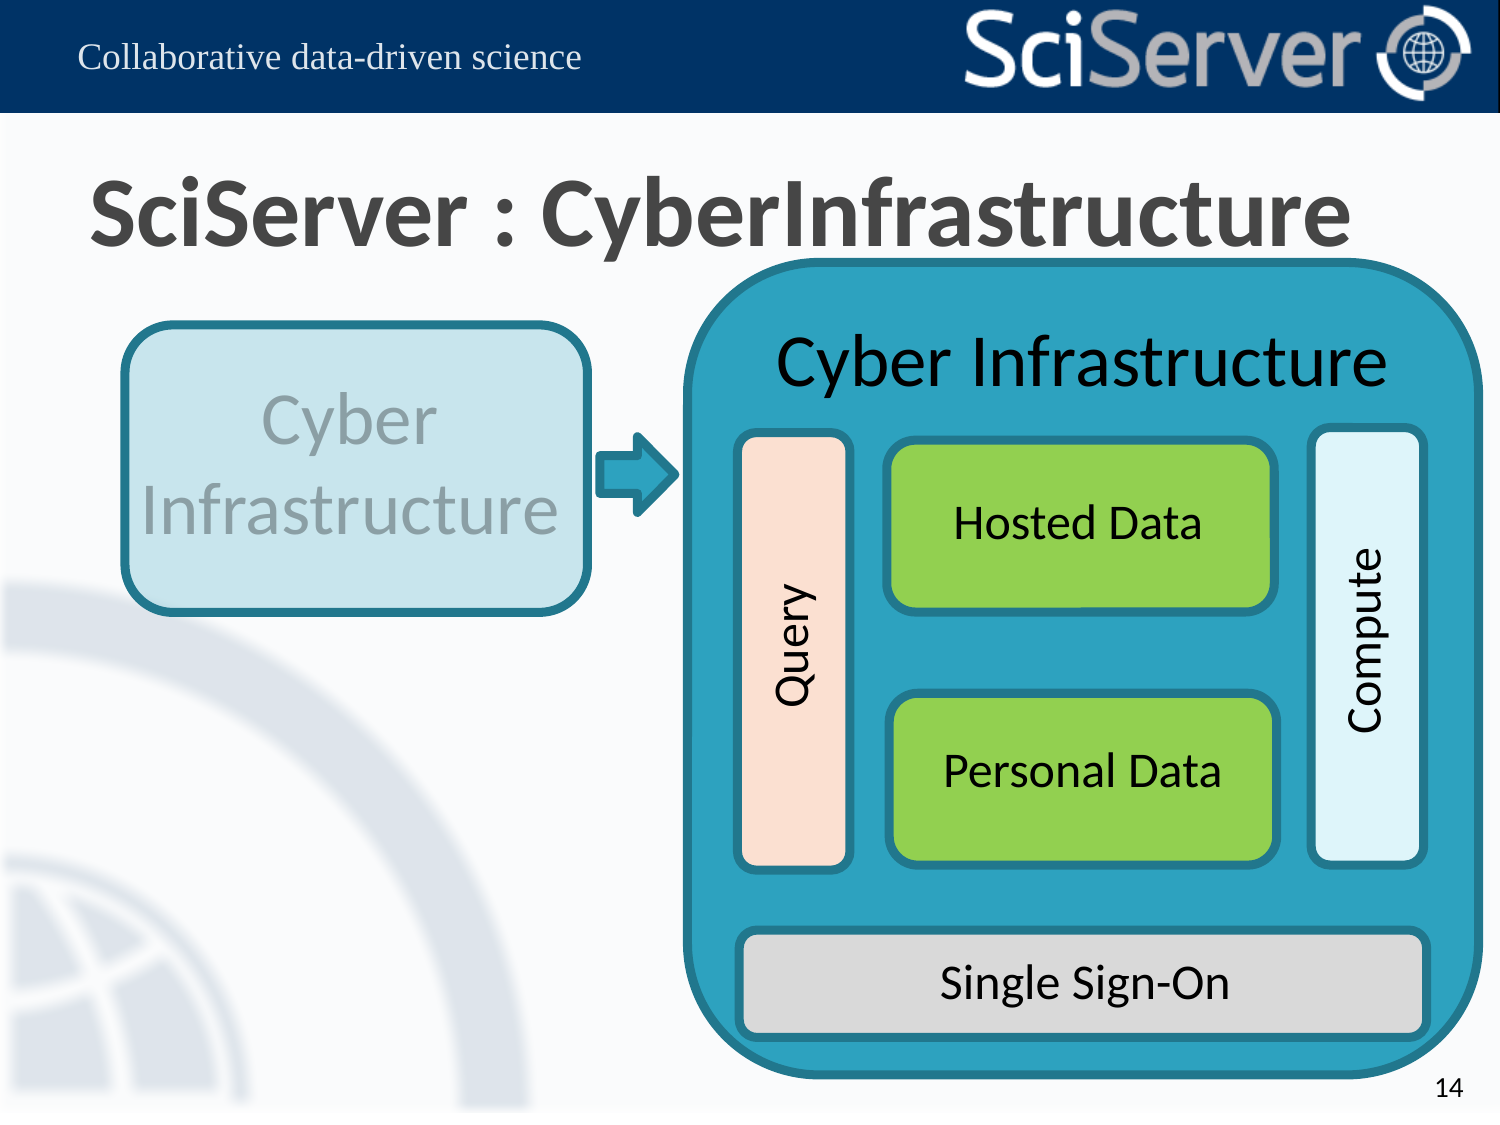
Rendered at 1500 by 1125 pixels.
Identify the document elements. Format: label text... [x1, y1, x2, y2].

picture [0, 0, 1500, 113]
text_box [595, 432, 680, 517]
text_box [682, 361, 1484, 1080]
title SciServer : CyberInfrastructure [75, 112, 1425, 300]
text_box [886, 439, 1275, 613]
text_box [888, 692, 1277, 866]
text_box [124, 324, 588, 613]
text_box [717, 257, 1449, 304]
text_box Cyber Infrastructure [687, 304, 1479, 410]
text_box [737, 432, 851, 871]
slide_number 14 [1418, 1051, 1479, 1112]
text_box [738, 929, 1427, 1038]
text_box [1310, 427, 1424, 866]
